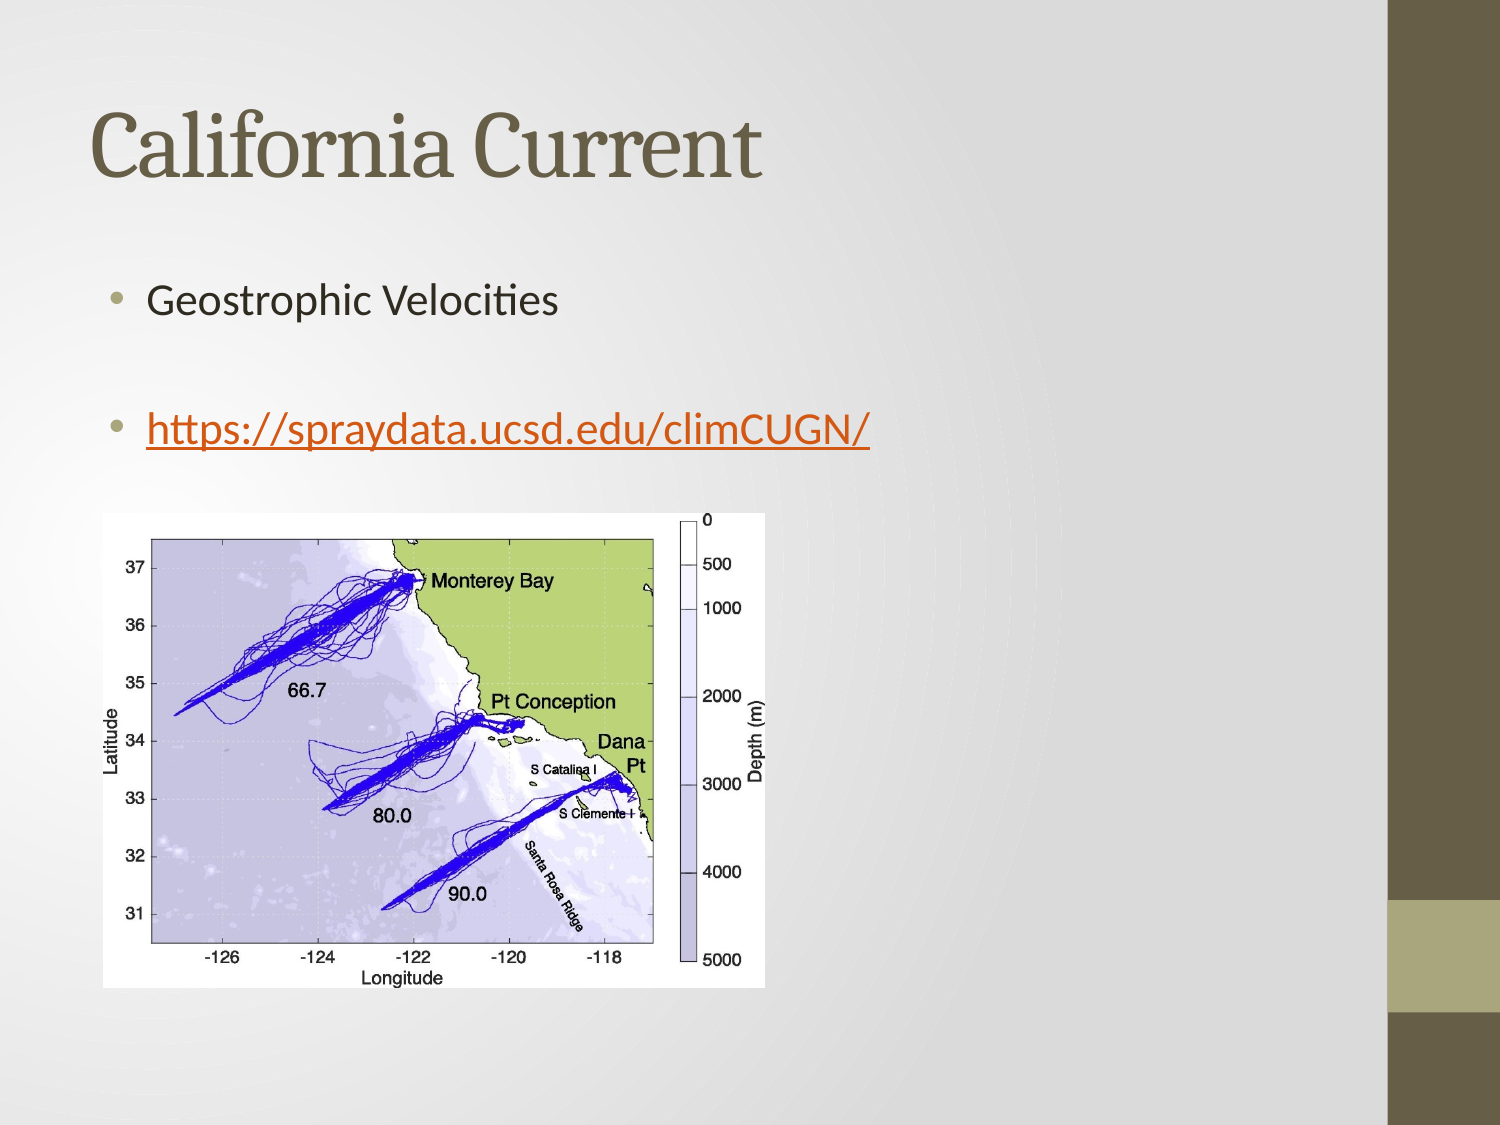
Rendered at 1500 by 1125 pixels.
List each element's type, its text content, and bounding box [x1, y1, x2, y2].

list Geostrophic Velocities https://spraydata.ucsd.edu/climCUGN/ [75, 262, 1325, 1050]
title California Current [75, 45, 1325, 233]
picture [102, 512, 766, 988]
